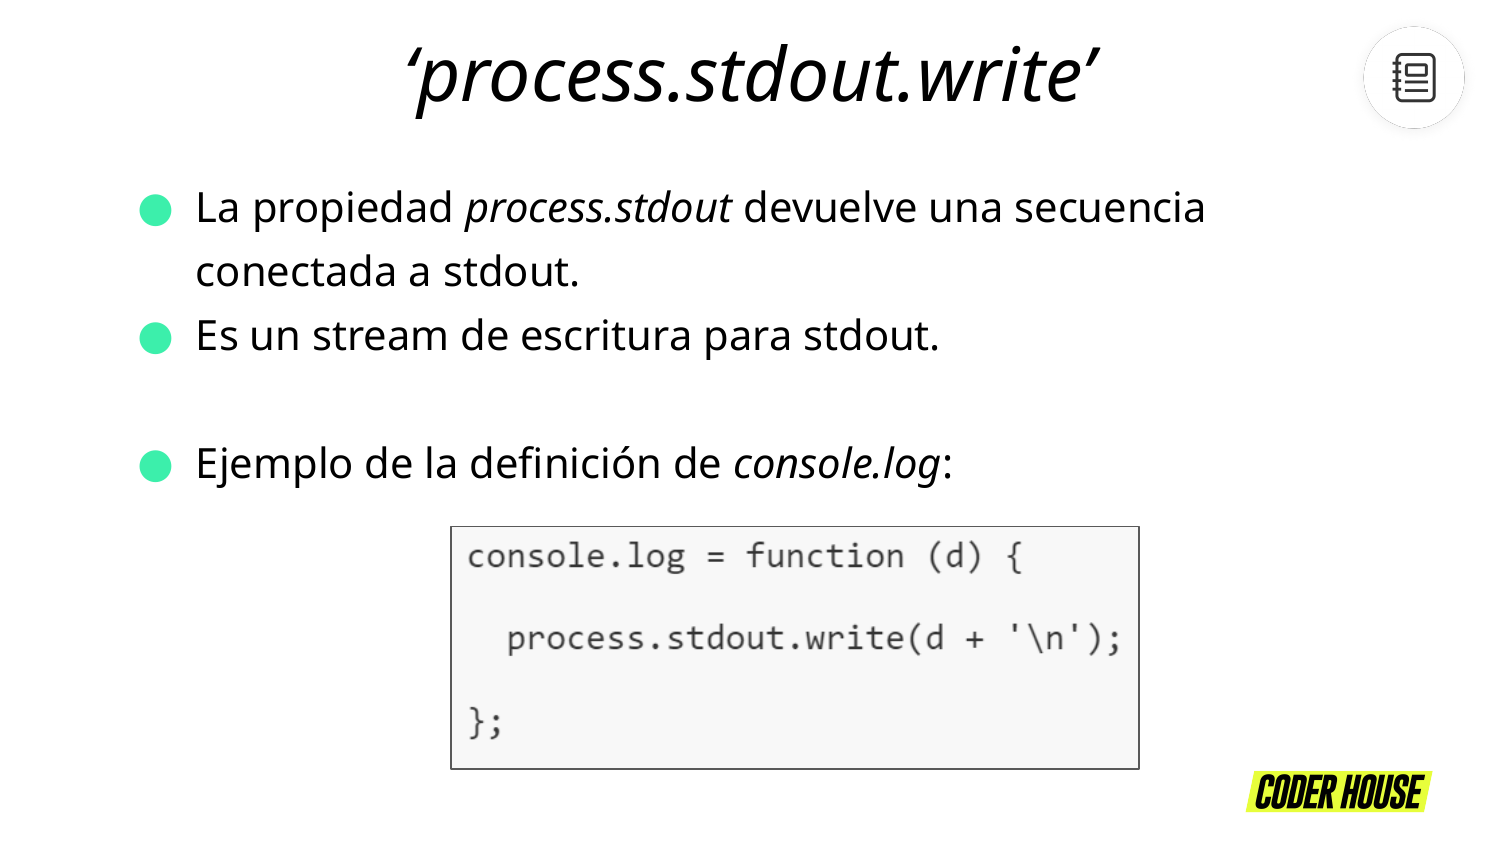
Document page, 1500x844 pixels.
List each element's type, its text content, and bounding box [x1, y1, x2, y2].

picture [451, 527, 1139, 769]
text_box La propiedad process.stdout devuelve una secuencia conectada a stdout. Es un stream de escritura para stdout. Ejemplo de la definición de console.log: [105, 151, 1382, 503]
picture [1351, 14, 1477, 141]
text_box ‘process.stdout.write’ [193, 10, 1307, 137]
picture [1241, 764, 1437, 819]
